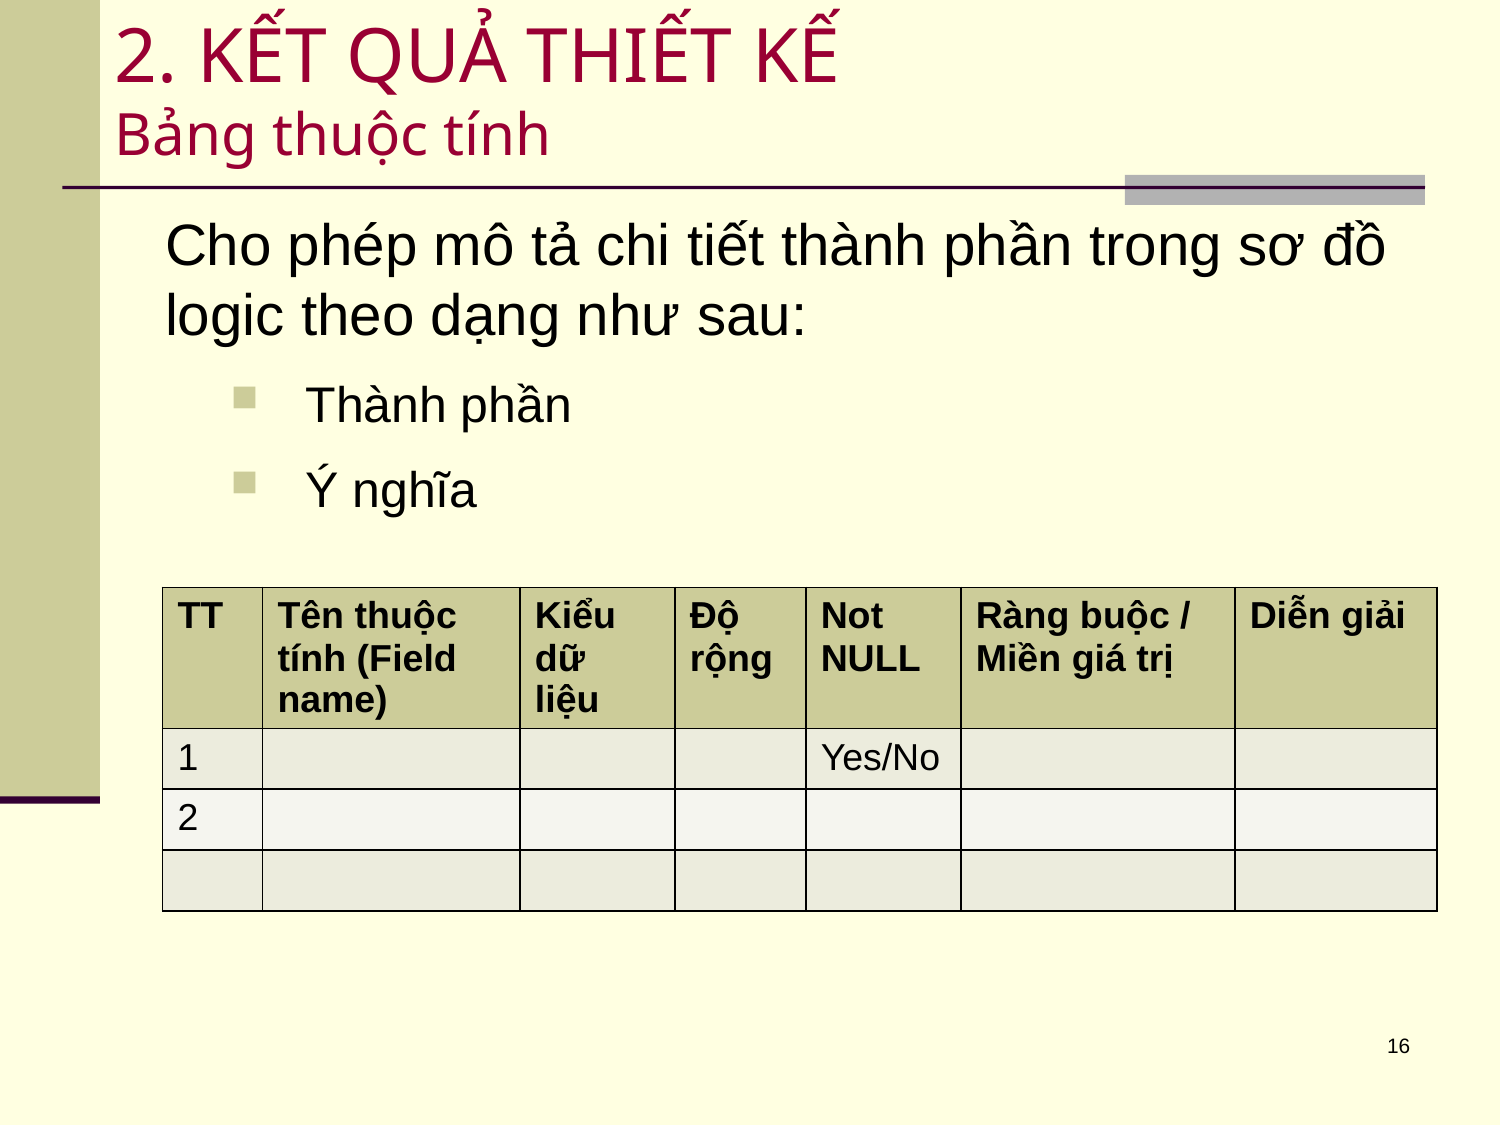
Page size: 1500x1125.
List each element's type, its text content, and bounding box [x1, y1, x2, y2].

slide_number 16 [1112, 1025, 1425, 1100]
table_header Ràng buộc / Miền giá trị [962, 588, 1234, 728]
table_cell [521, 851, 674, 910]
table_cell 1 [163, 729, 262, 788]
table_cell [676, 851, 805, 910]
table_cell [1236, 851, 1436, 910]
table_cell [263, 729, 519, 788]
table_cell [163, 851, 262, 910]
table_header Diễn giải [1236, 588, 1436, 728]
table_cell [962, 790, 1234, 849]
title 2. KẾT QUẢ THIẾT KẾ Bảng thuộc tính [99, 0, 1500, 175]
table_cell [962, 851, 1234, 910]
list Cho phép mô tả chi tiết thành phần trong sơ đồ logic theo dạng như sau: Thành phần Ý nghĩa [150, 200, 1425, 981]
table_cell [676, 790, 805, 849]
table_cell [521, 729, 674, 788]
table_cell [962, 729, 1234, 788]
table_header TT [163, 588, 262, 728]
table_cell [807, 851, 960, 910]
table_header Độ rộng [676, 588, 805, 728]
table_cell [263, 851, 519, 910]
table_cell [263, 790, 519, 849]
table_cell Yes/No [807, 729, 960, 788]
table_header Kiểu dữ liệu [521, 588, 674, 728]
table_cell [676, 729, 805, 788]
table_header Not NULL [807, 588, 960, 728]
table_cell 2 [163, 790, 262, 849]
table_header Tên thuộc tính (Field name) [263, 588, 519, 728]
table_cell [1236, 729, 1436, 788]
table_cell [1236, 790, 1436, 849]
table_cell [807, 790, 960, 849]
table_cell [521, 790, 674, 849]
